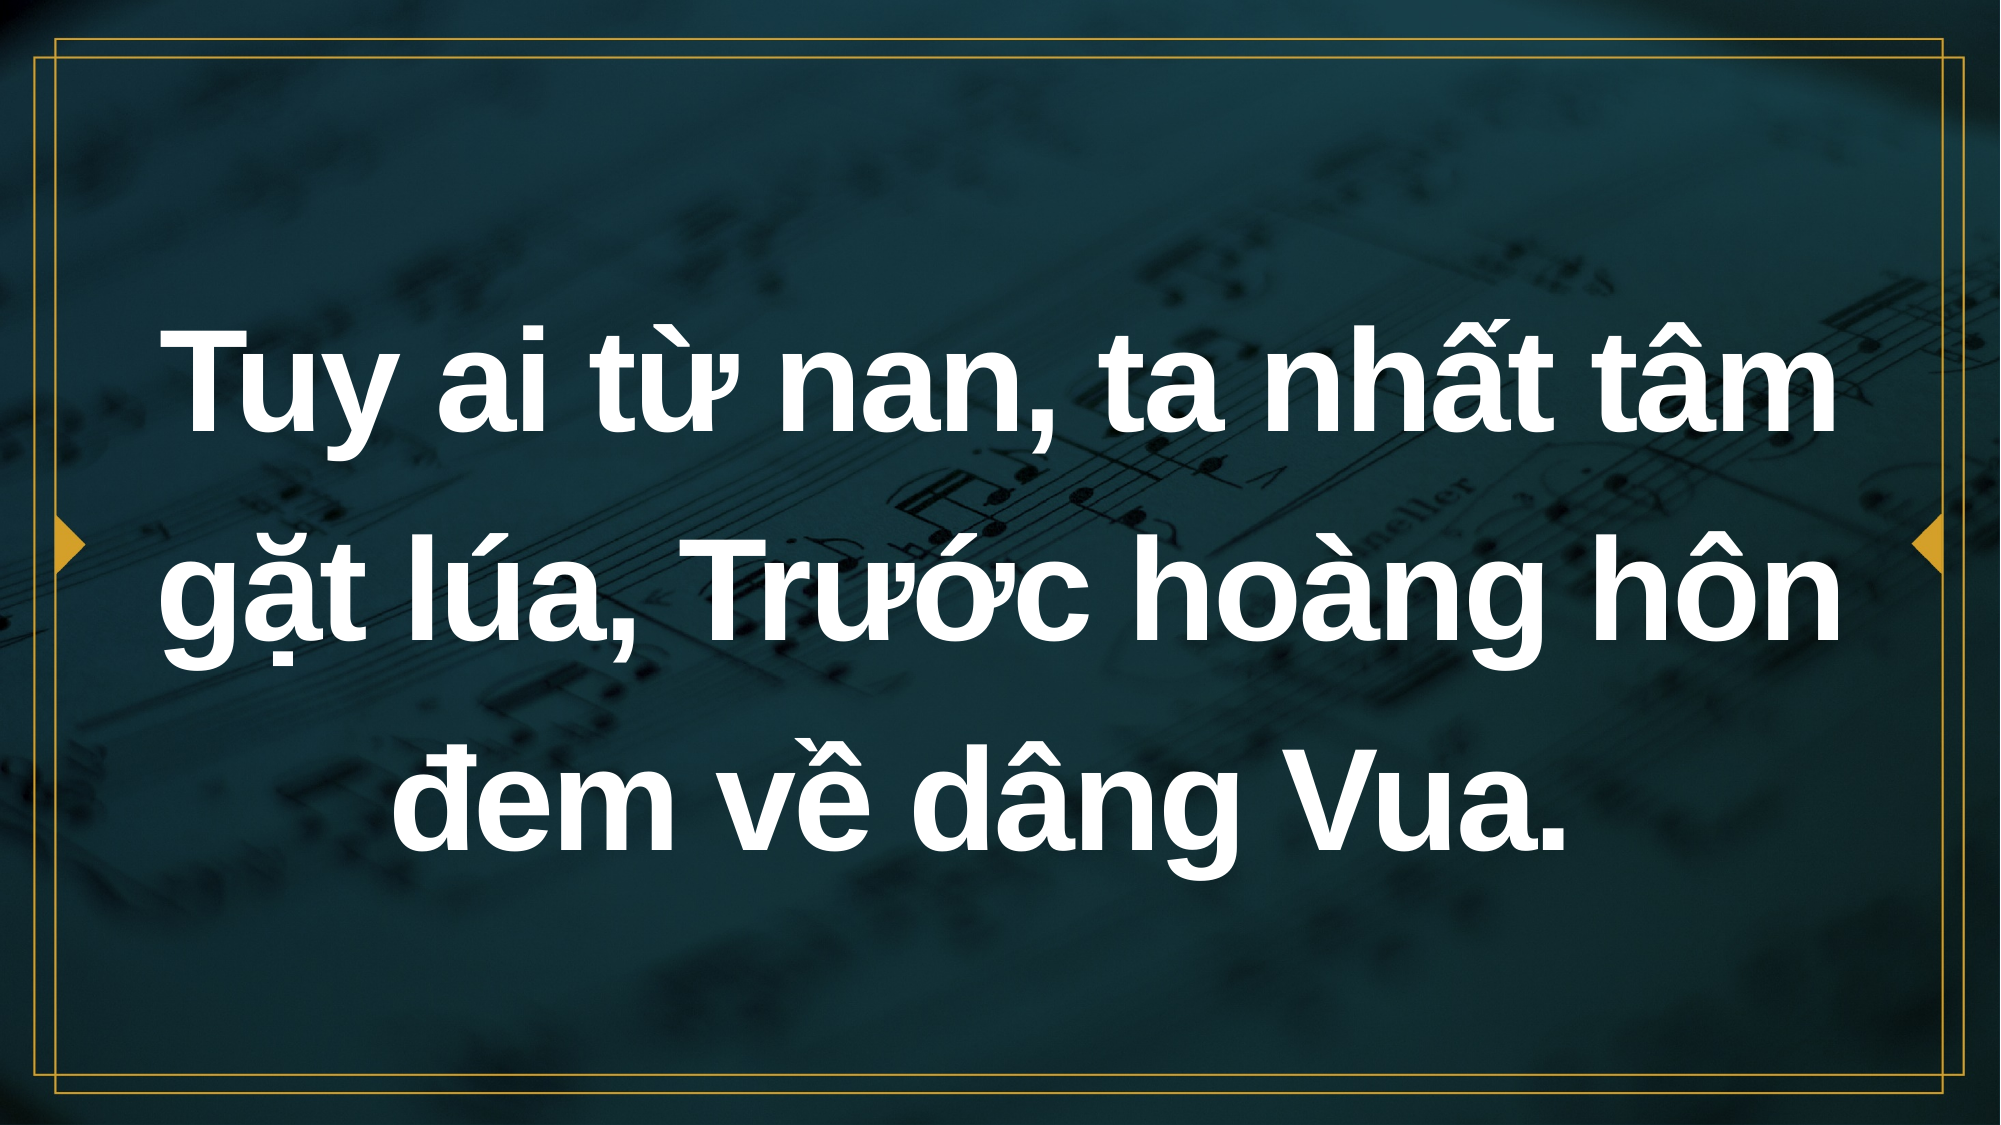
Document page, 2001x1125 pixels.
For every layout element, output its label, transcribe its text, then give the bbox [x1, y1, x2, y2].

picture [0, 0, 2000, 1125]
title Tuy ai từ nan, ta nhất tâm gặt lúa, Trước hoàng hôn đem về dâng Vua. [55, 53, 1945, 1077]
